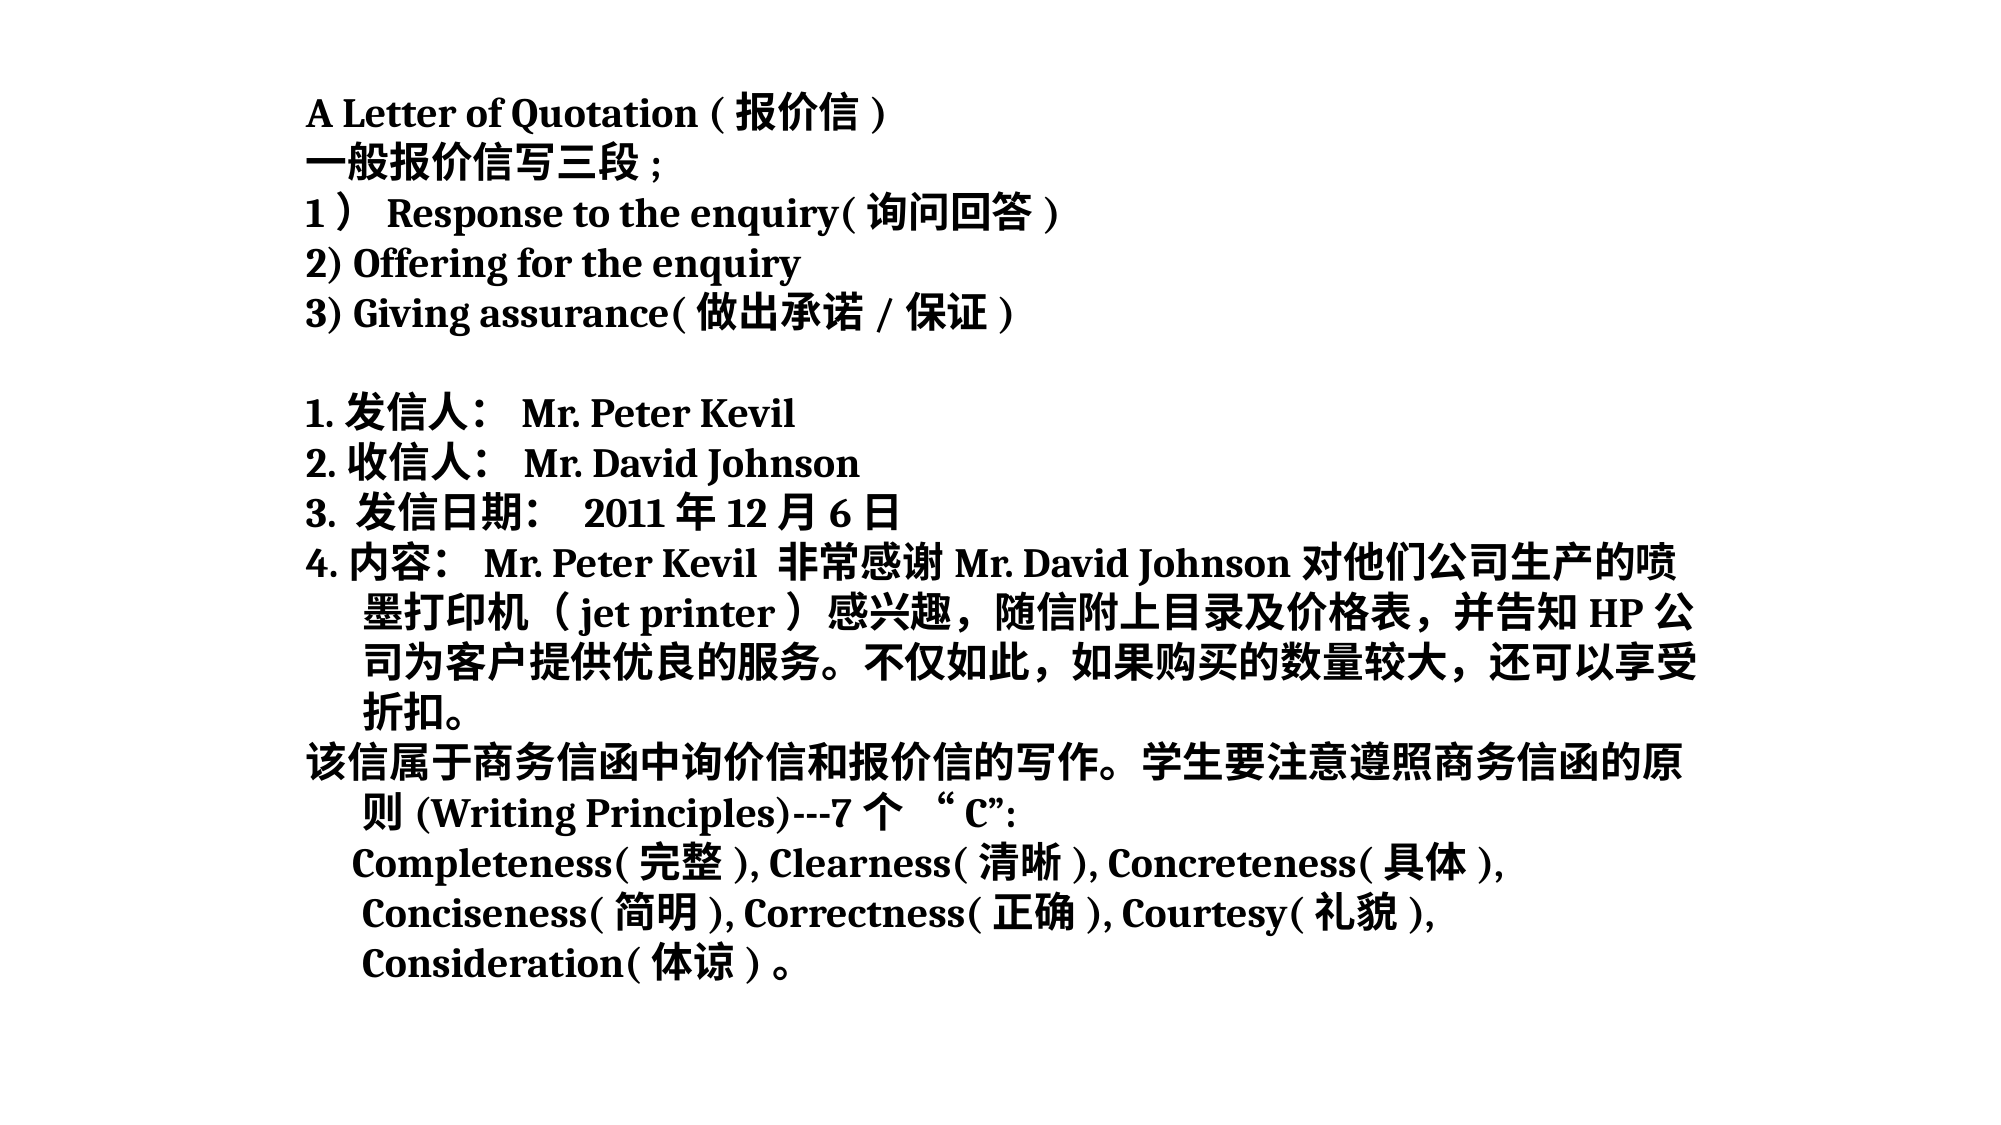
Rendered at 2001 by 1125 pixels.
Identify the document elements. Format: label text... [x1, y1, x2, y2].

text_box A Letter of Quotation (报价信) 一般报价信写三段; 1）Response to the enquiry(询问回答) 2) Offering for the enquiry 3) Giving assurance(做出承诺/保证) 1.发信人：Mr. Peter Kevil 2.收信人：Mr. David Johnson 3. 发信日期： 2011年12月6日 4.内容：Mr. Peter Kevil 非常感谢Mr. David Johnson对他们公司生产的喷墨打印机（jet printer）感兴趣，随信附上目录及价格表，并告知HP公司为客户提供优良的服务。不仅如此，如果购买的数量较大，还可以享受折扣。 该信属于商务信函中询价信和报价信的写作。学生要注意遵照商务信函的原则(Writing Principles)---7个 “C”: Completeness(完整), Clearness(清晰), Concreteness(具体), Conciseness(简明), Correctness(正确), Courtesy(礼貌), Consideration(体谅)。 [291, 78, 1733, 1064]
